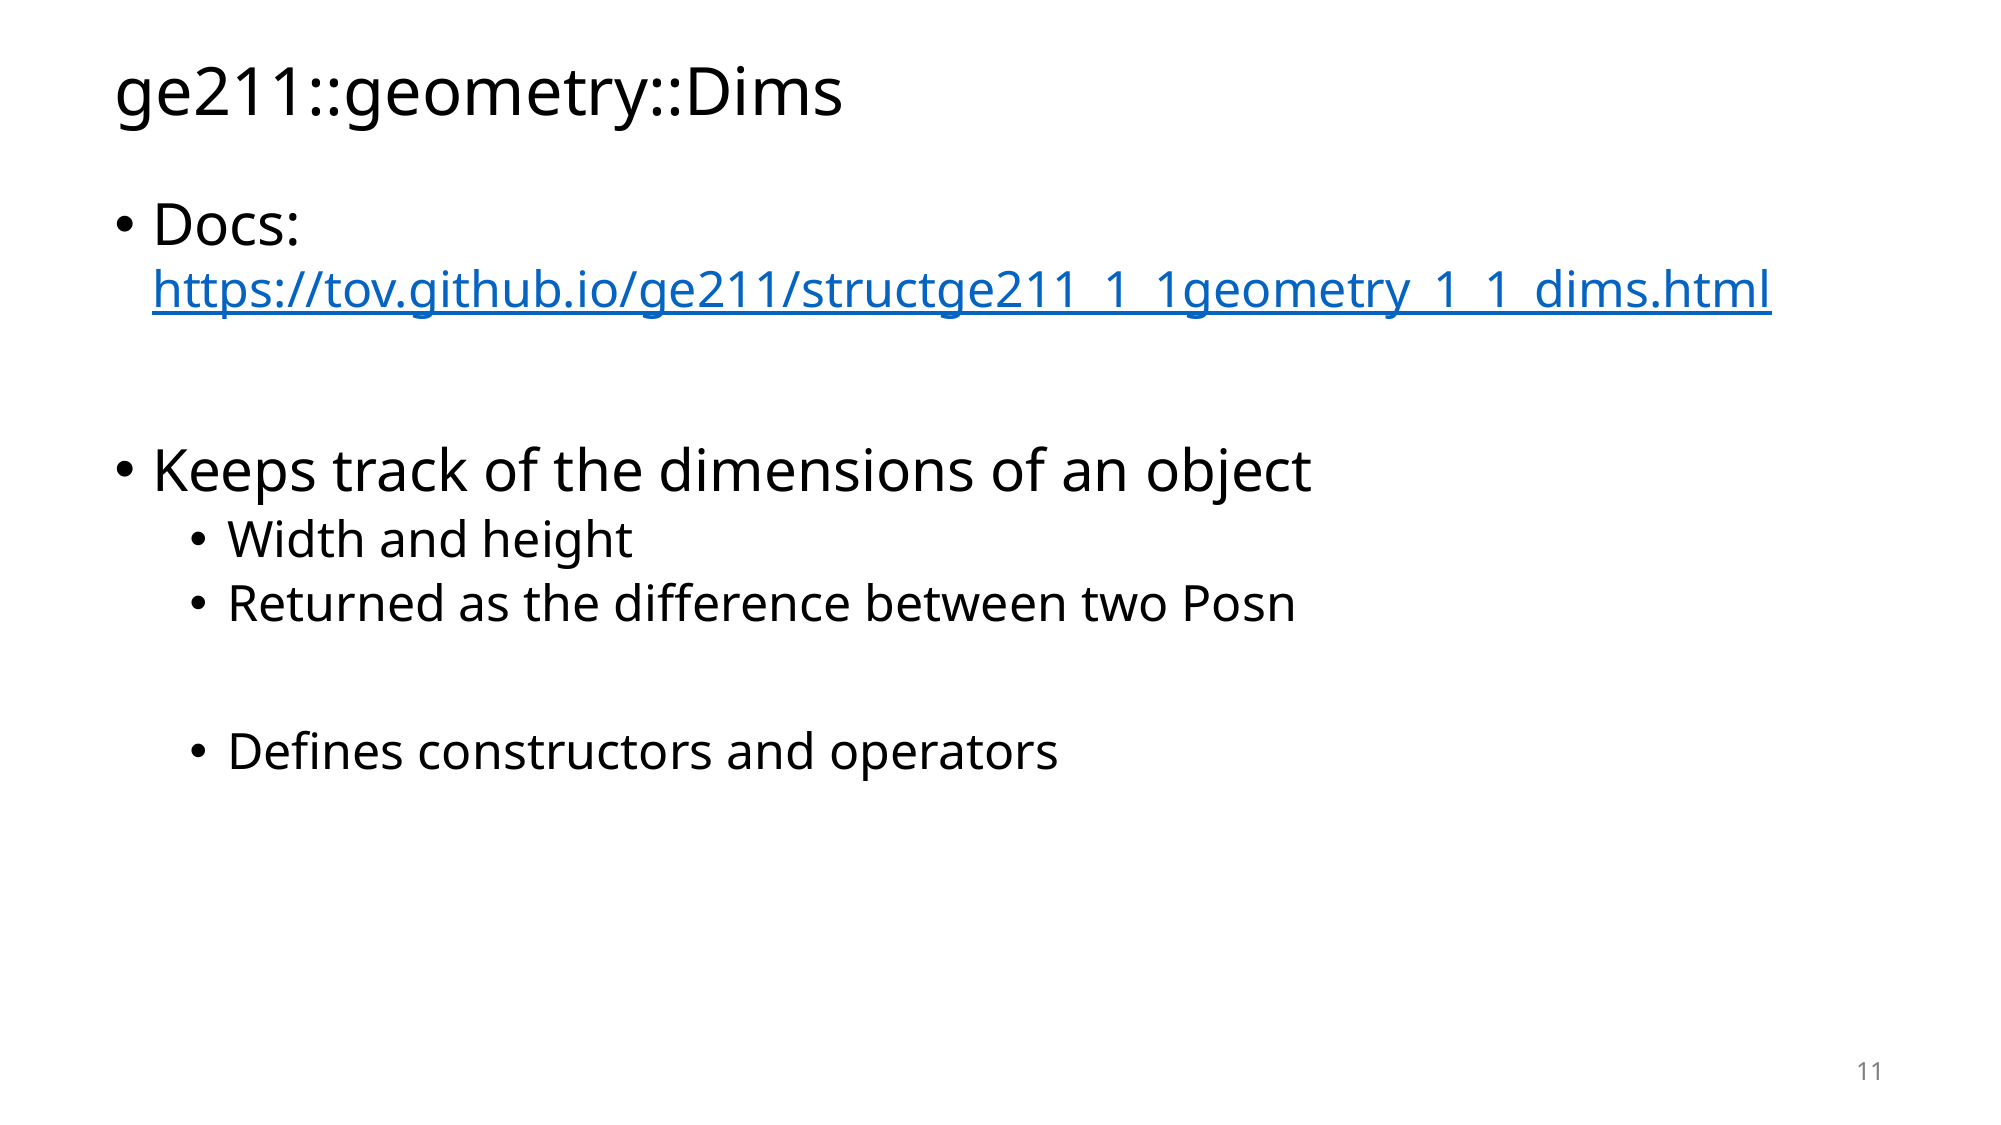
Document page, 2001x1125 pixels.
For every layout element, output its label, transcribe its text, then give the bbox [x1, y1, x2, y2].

list Docs: https://tov.github.io/ge211/structge211_1_1geometry_1_1_dims.html Keeps track of the dimensions of an object Width and height Returned as the difference between two Posn Defines constructors and operators [99, 187, 1900, 1013]
slide_number 11 [1749, 1042, 1900, 1103]
title ge211::geometry::Dims [99, 37, 1900, 150]
